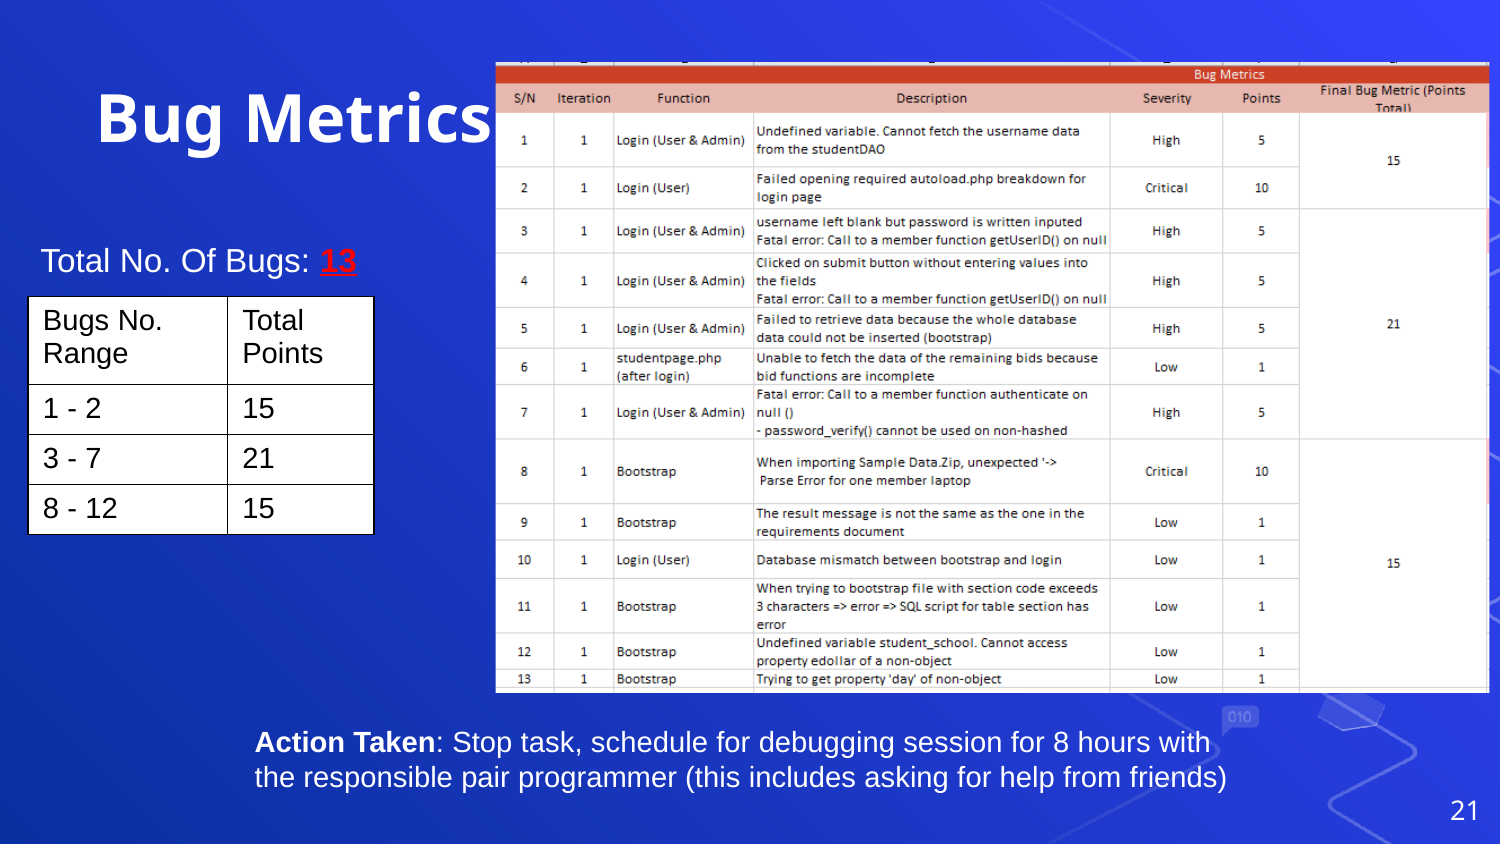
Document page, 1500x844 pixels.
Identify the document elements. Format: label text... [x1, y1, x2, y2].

picture [0, 0, 1500, 844]
slide_number 21 [1391, 779, 1482, 844]
text_box Total No. Of Bugs: 13 [25, 231, 409, 287]
table_cell 1 - 2 [29, 385, 227, 434]
table_header Total Points [228, 297, 373, 384]
table_cell 15 [228, 485, 373, 534]
table_cell 3 - 7 [29, 435, 227, 484]
table_cell 15 [228, 385, 373, 434]
title Bug Metrics [95, 31, 1096, 157]
table_cell 8 - 12 [29, 485, 227, 534]
table_cell 21 [228, 435, 373, 484]
text_box Action Taken: Stop task, schedule for debugging session for 8 hours with the responsible pair programmer (this includes asking for help from friends) [239, 715, 1259, 801]
table_header Bugs No. Range [29, 297, 227, 384]
